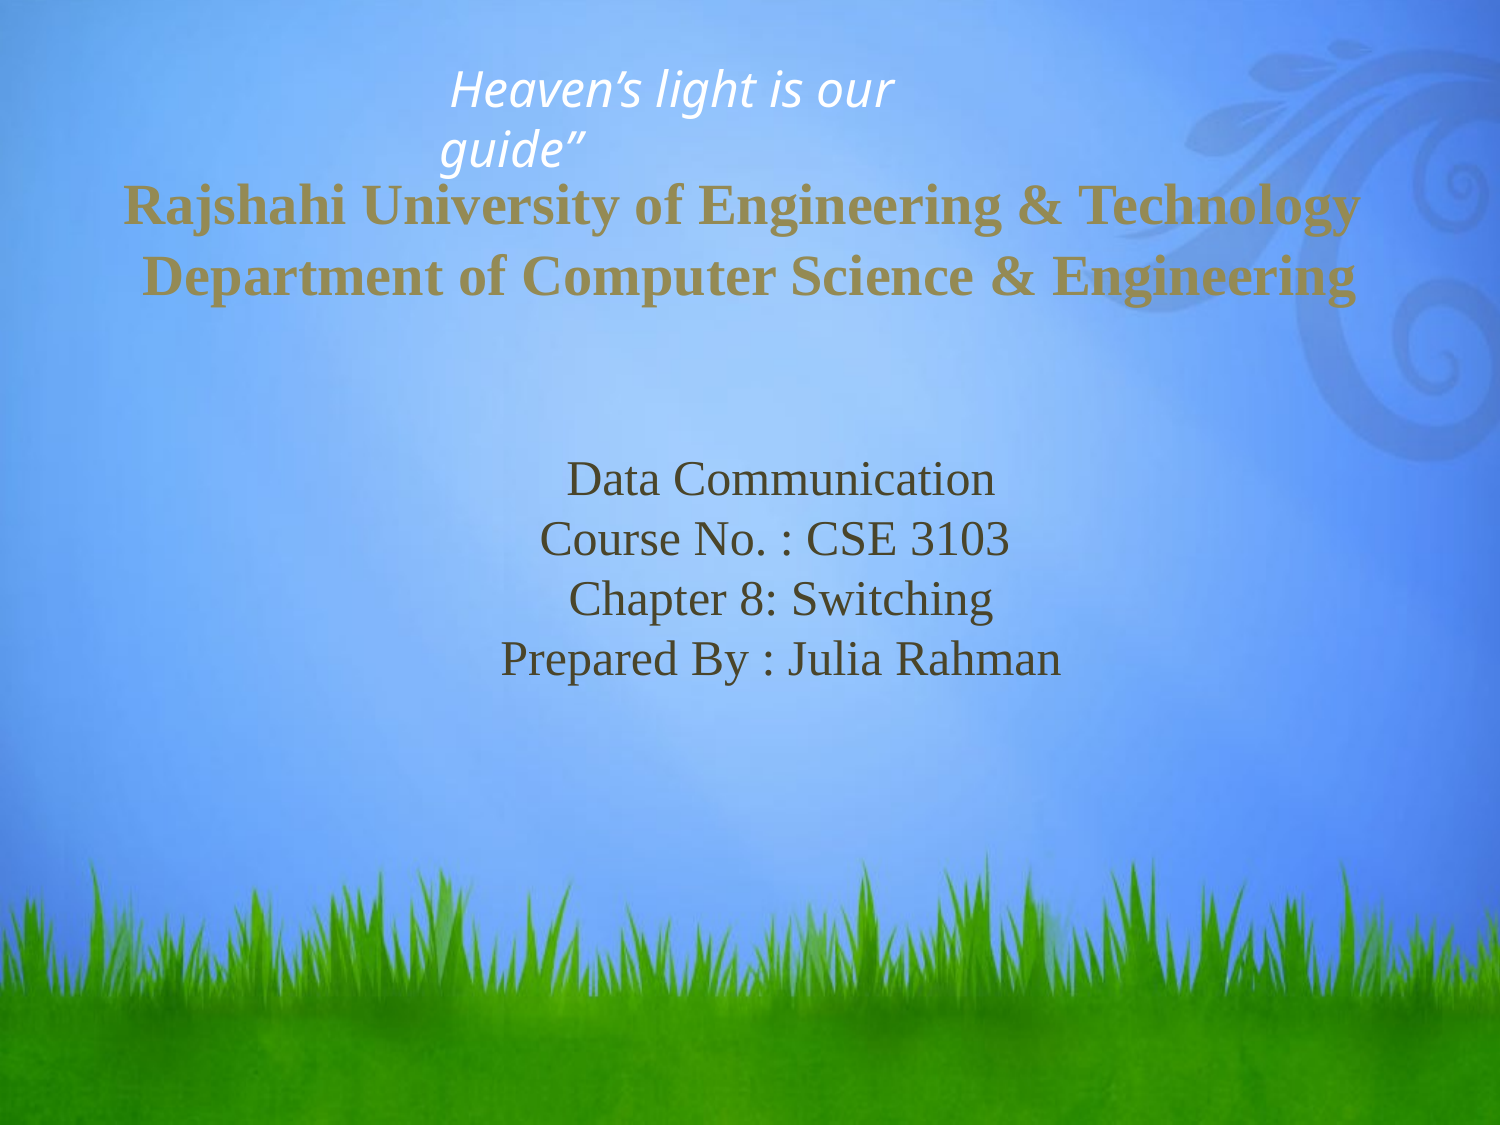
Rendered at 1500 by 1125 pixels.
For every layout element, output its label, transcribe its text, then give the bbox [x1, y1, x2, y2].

text_box Rajshahi University of Engineering & Technology Department of Computer Science & Engineering [74, 149, 1425, 316]
picture [0, 0, 1500, 1125]
text_box Heaven’s light is our guide” [425, 50, 968, 149]
text_box Data Communication Course No. : CSE 3103 Chapter 8: Switching Prepared By : Julia Rahman [99, 437, 1463, 750]
